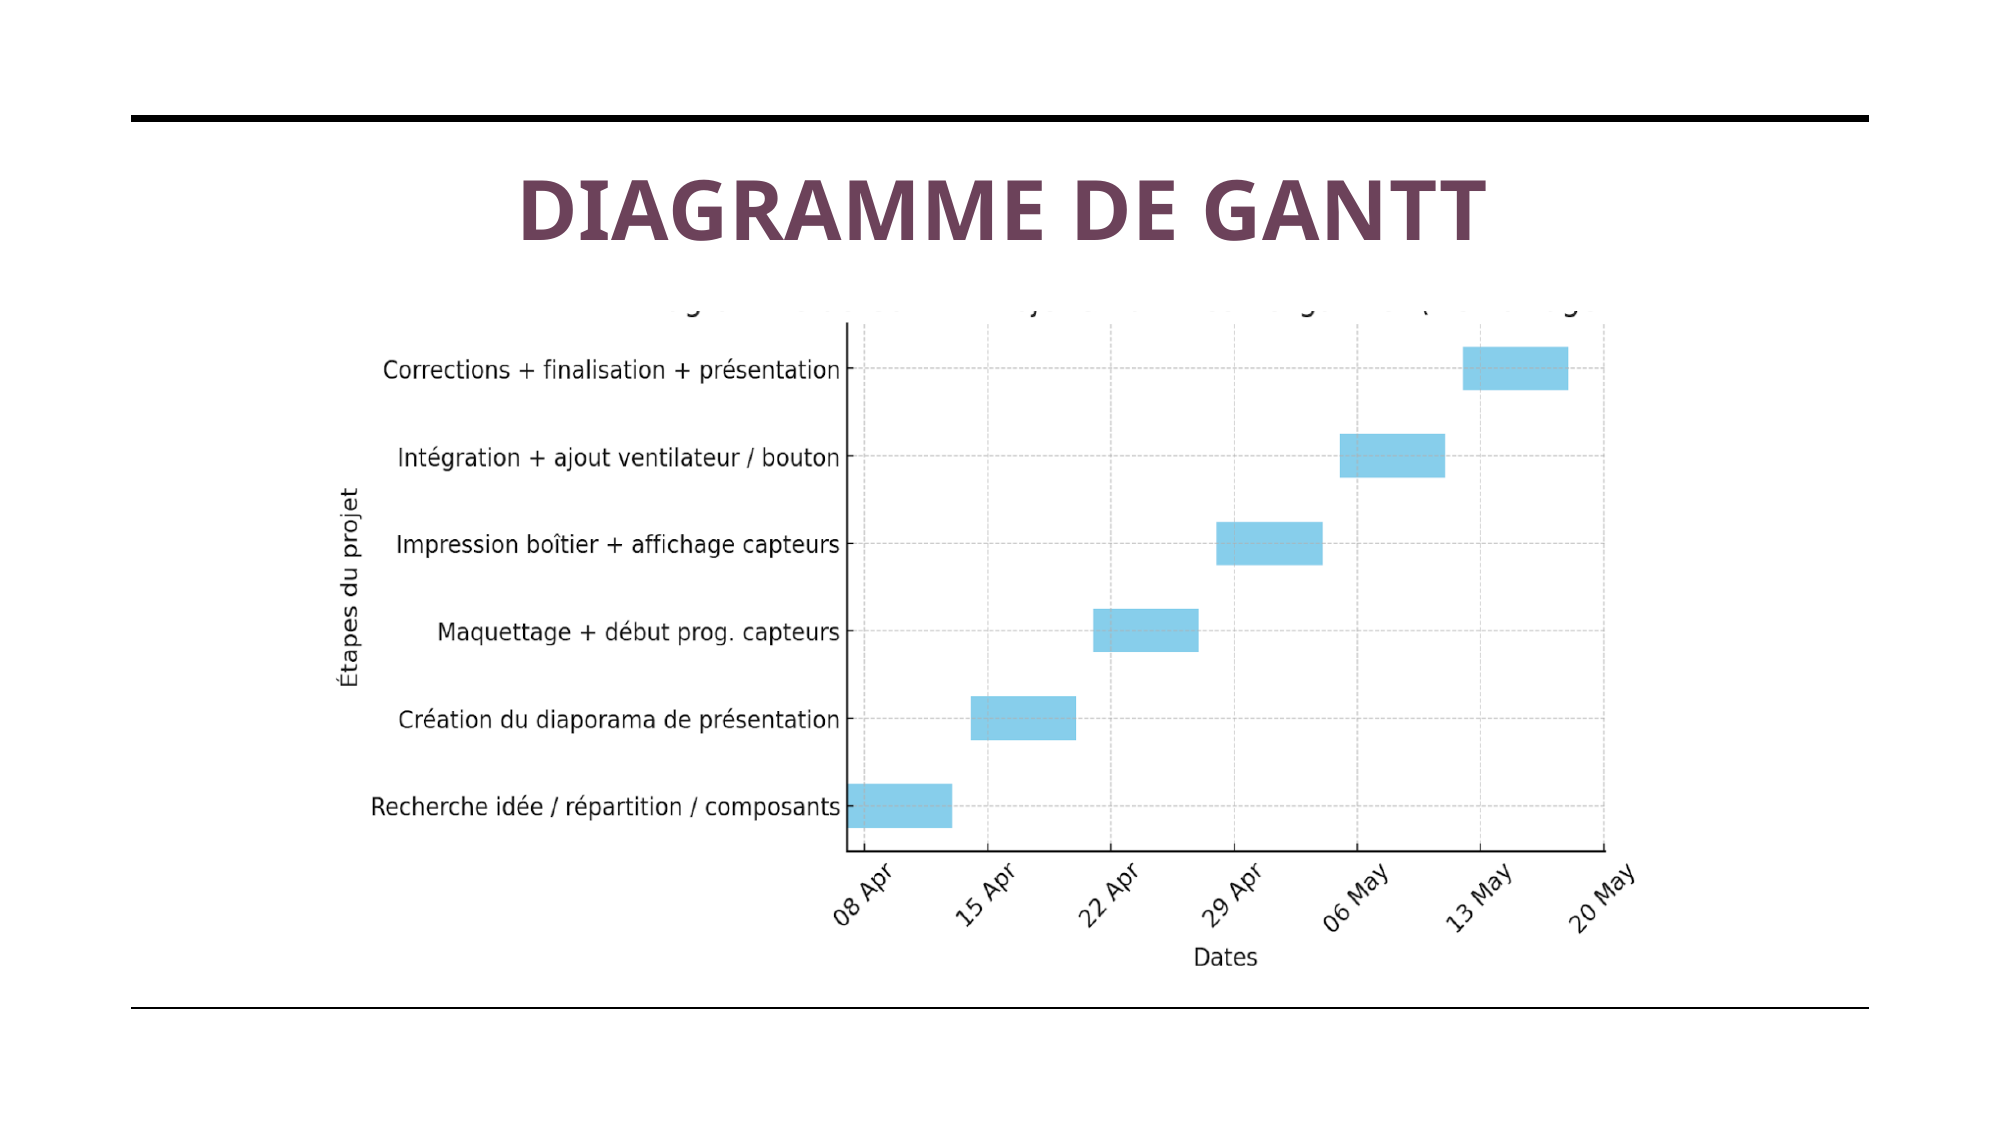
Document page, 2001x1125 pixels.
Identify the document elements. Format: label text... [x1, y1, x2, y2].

title diagramme de gantt [114, 149, 1869, 365]
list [324, 311, 1659, 979]
